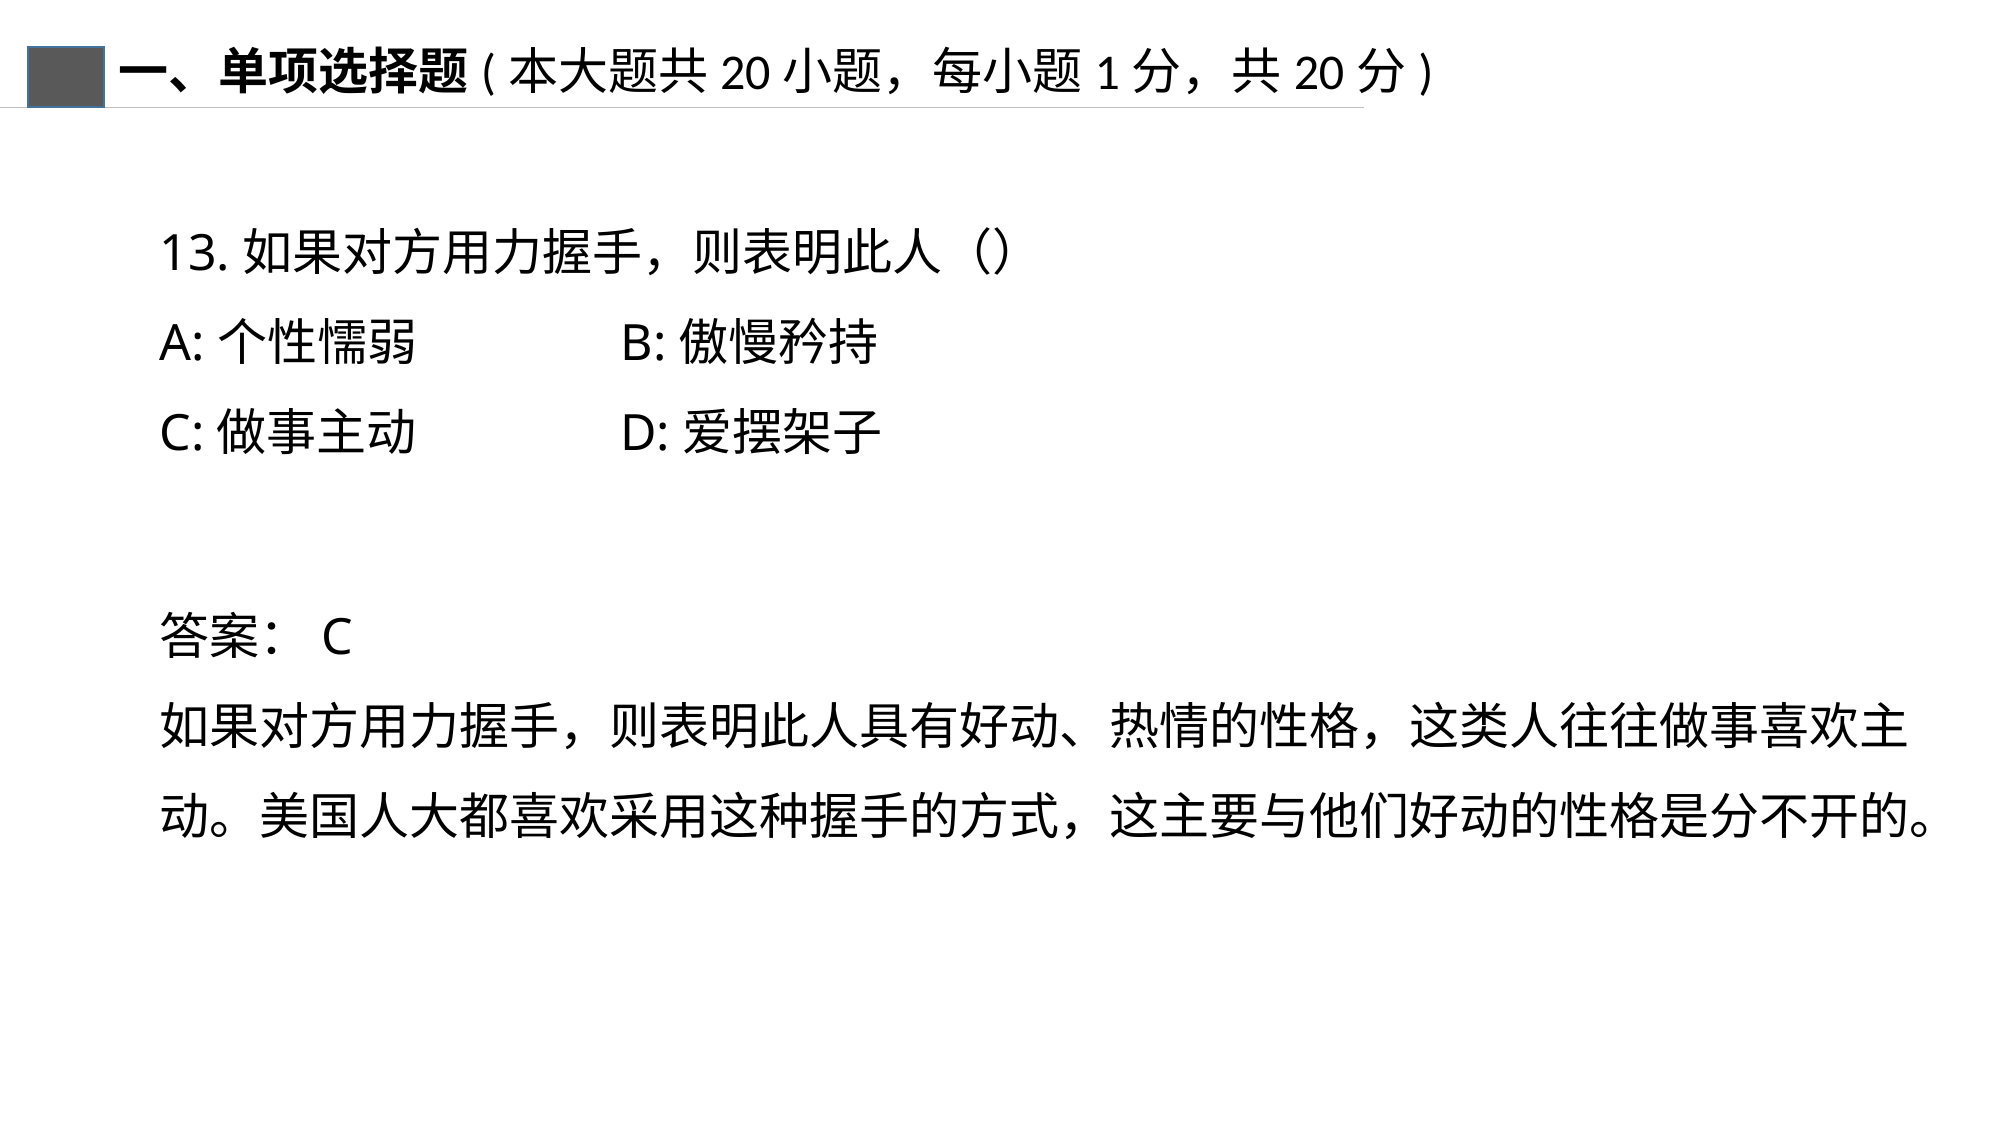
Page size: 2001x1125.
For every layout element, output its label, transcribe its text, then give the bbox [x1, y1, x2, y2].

text_box 13.如果对方用力握手，则表明此人（） A:个性懦弱 B:傲慢矜持 C:做事主动 D:爱摆架子 [145, 183, 1950, 468]
text_box [27, 46, 105, 107]
text_box 答案：C 如果对方用力握手，则表明此人具有好动、热情的性格，这类人往往做事喜欢主动。美国人大都喜欢采用这种握手的方式，这主要与他们好动的性格是分不开的。 [145, 567, 1928, 853]
text_box 一、单项选择题(本大题共20小题，每小题1分，共20分) [104, 31, 1454, 107]
